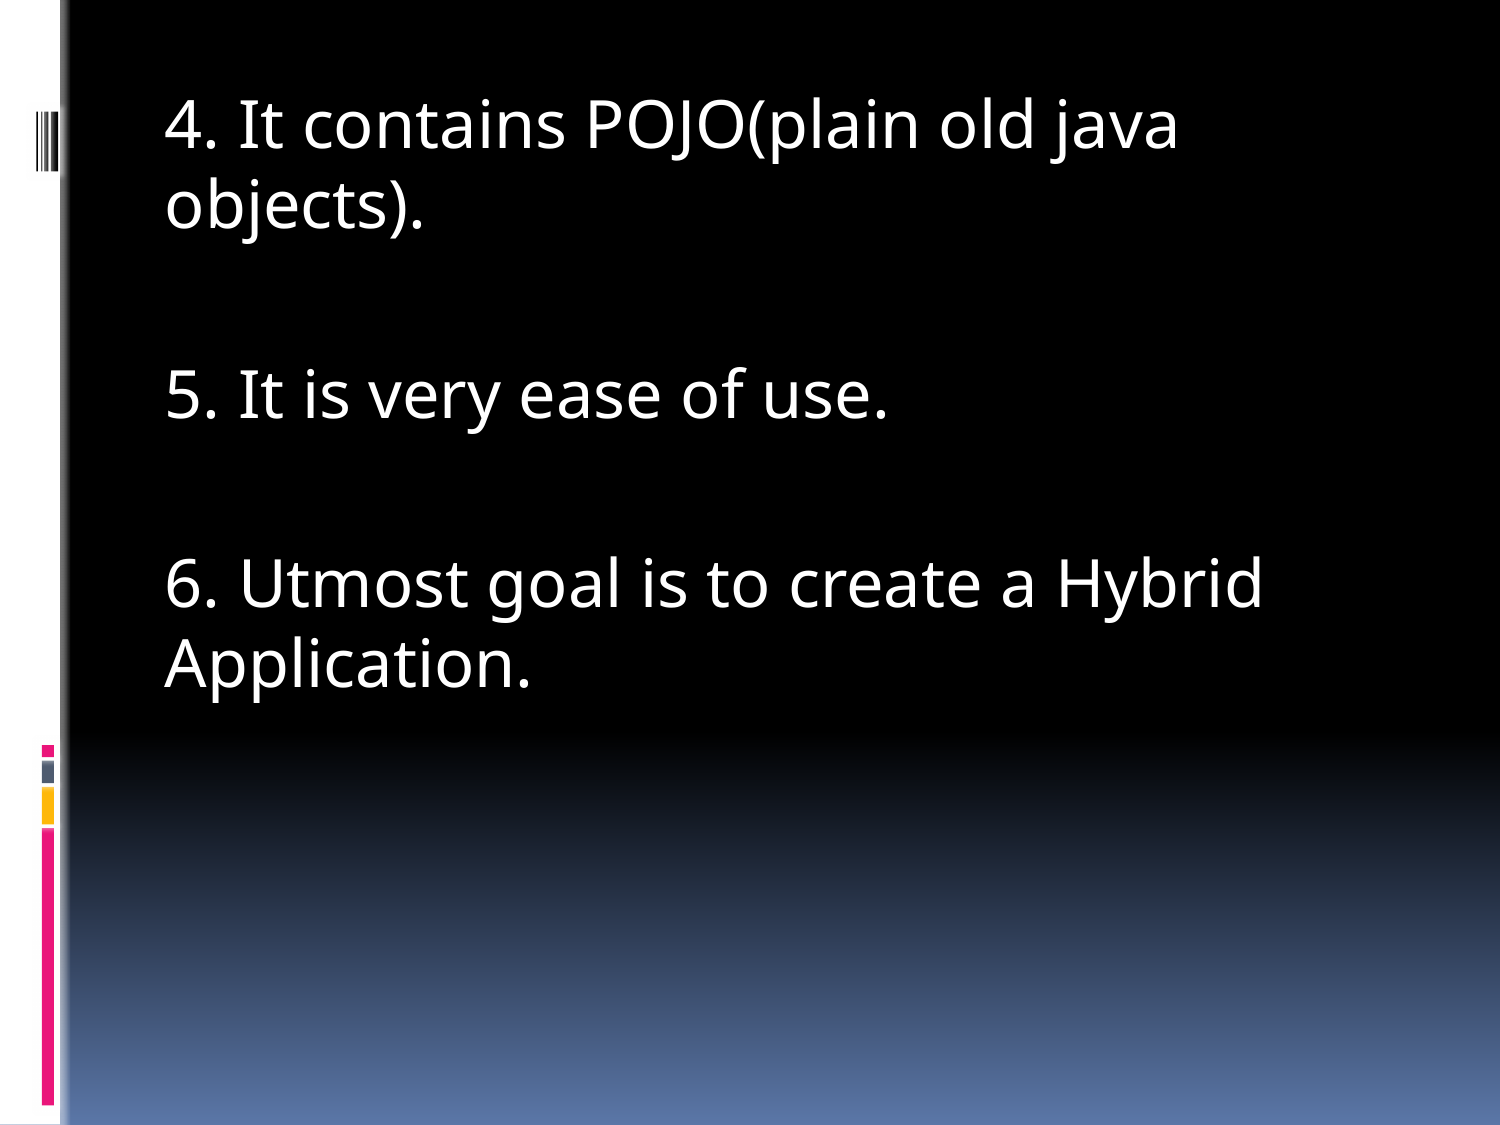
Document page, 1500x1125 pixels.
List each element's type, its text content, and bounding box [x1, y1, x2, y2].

list 4. It contains POJO(plain old java objects). 5. It is very ease of use. 6. Utmost goal is to create a Hybrid Application. [150, 75, 1425, 1043]
